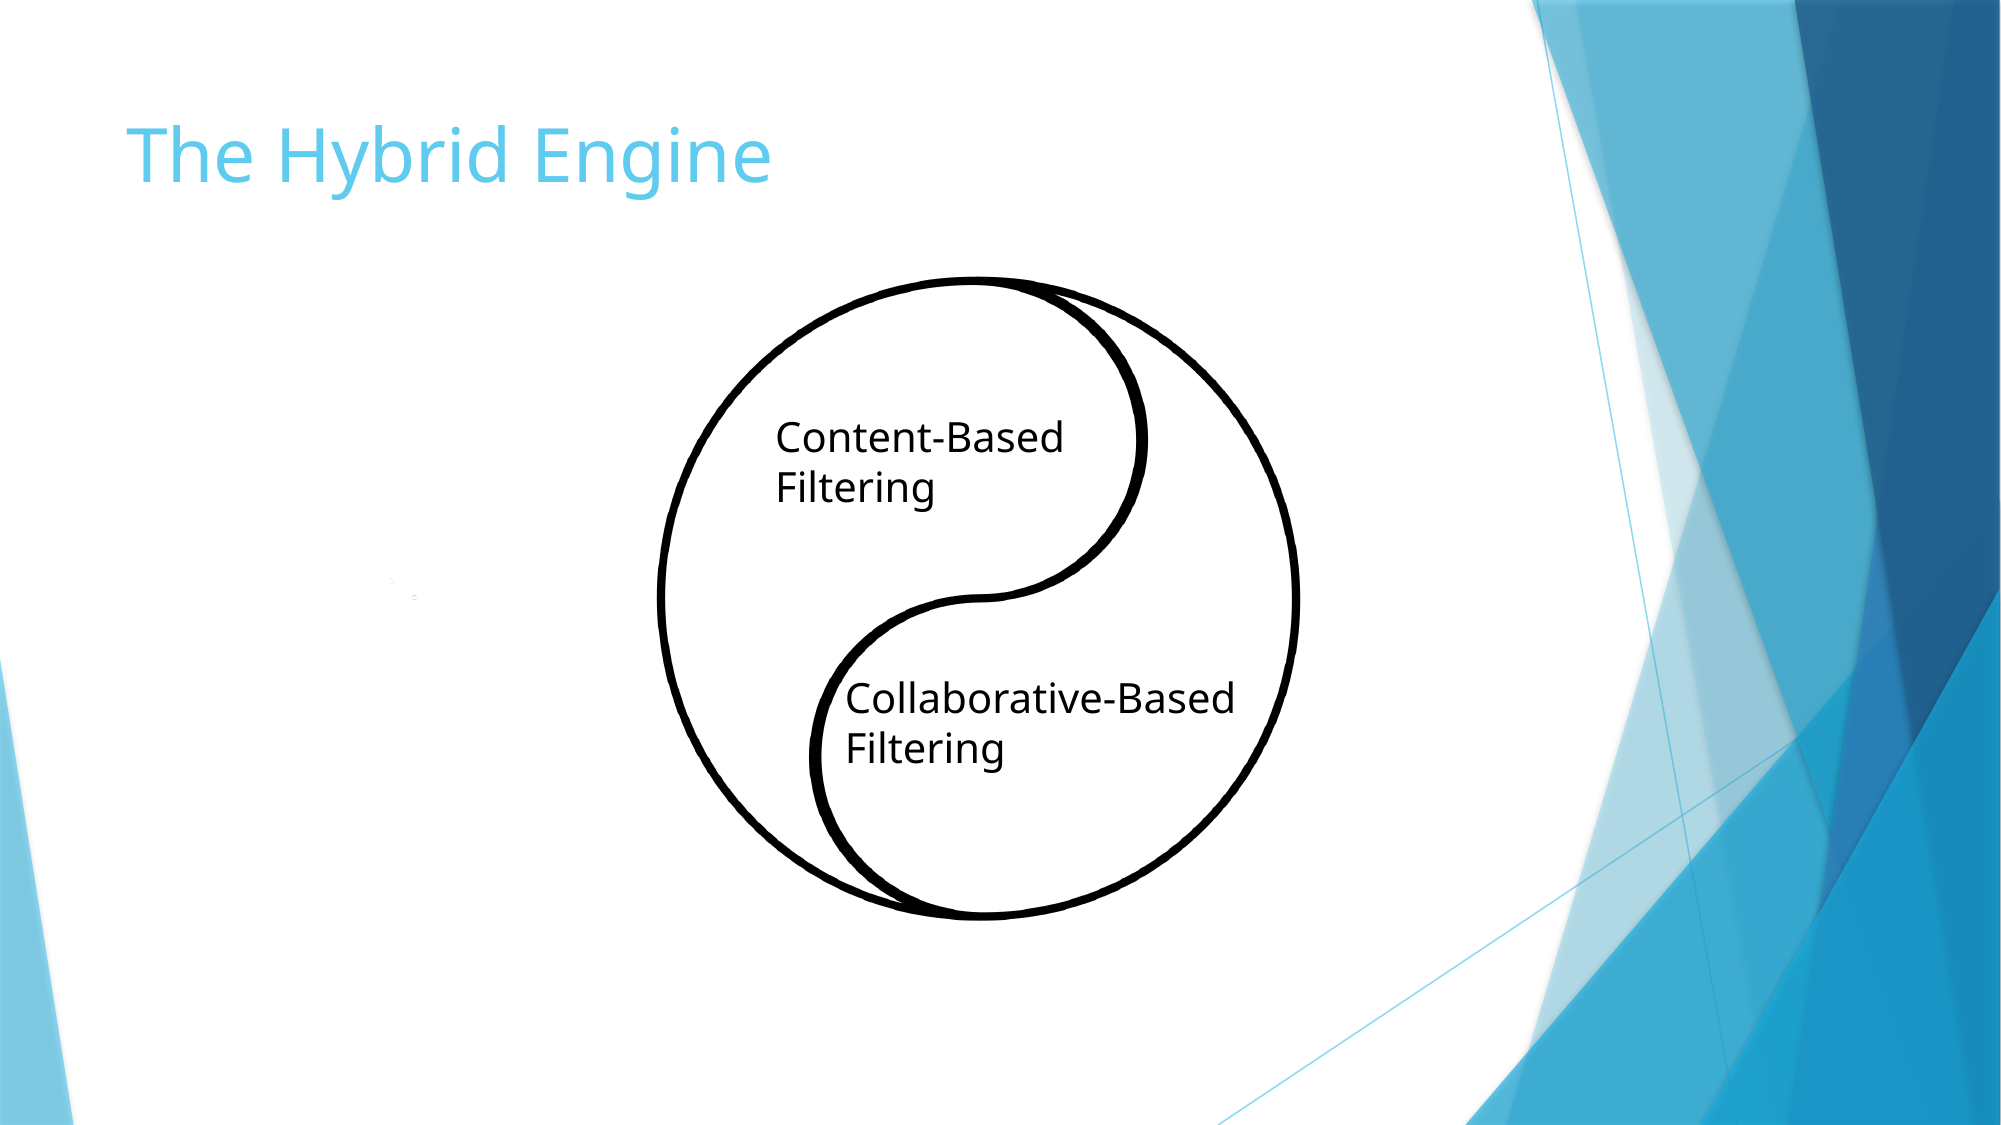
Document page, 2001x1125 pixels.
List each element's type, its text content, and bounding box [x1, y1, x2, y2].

picture [364, 111, 1680, 1099]
title The Hybrid Engine [111, 99, 1522, 317]
